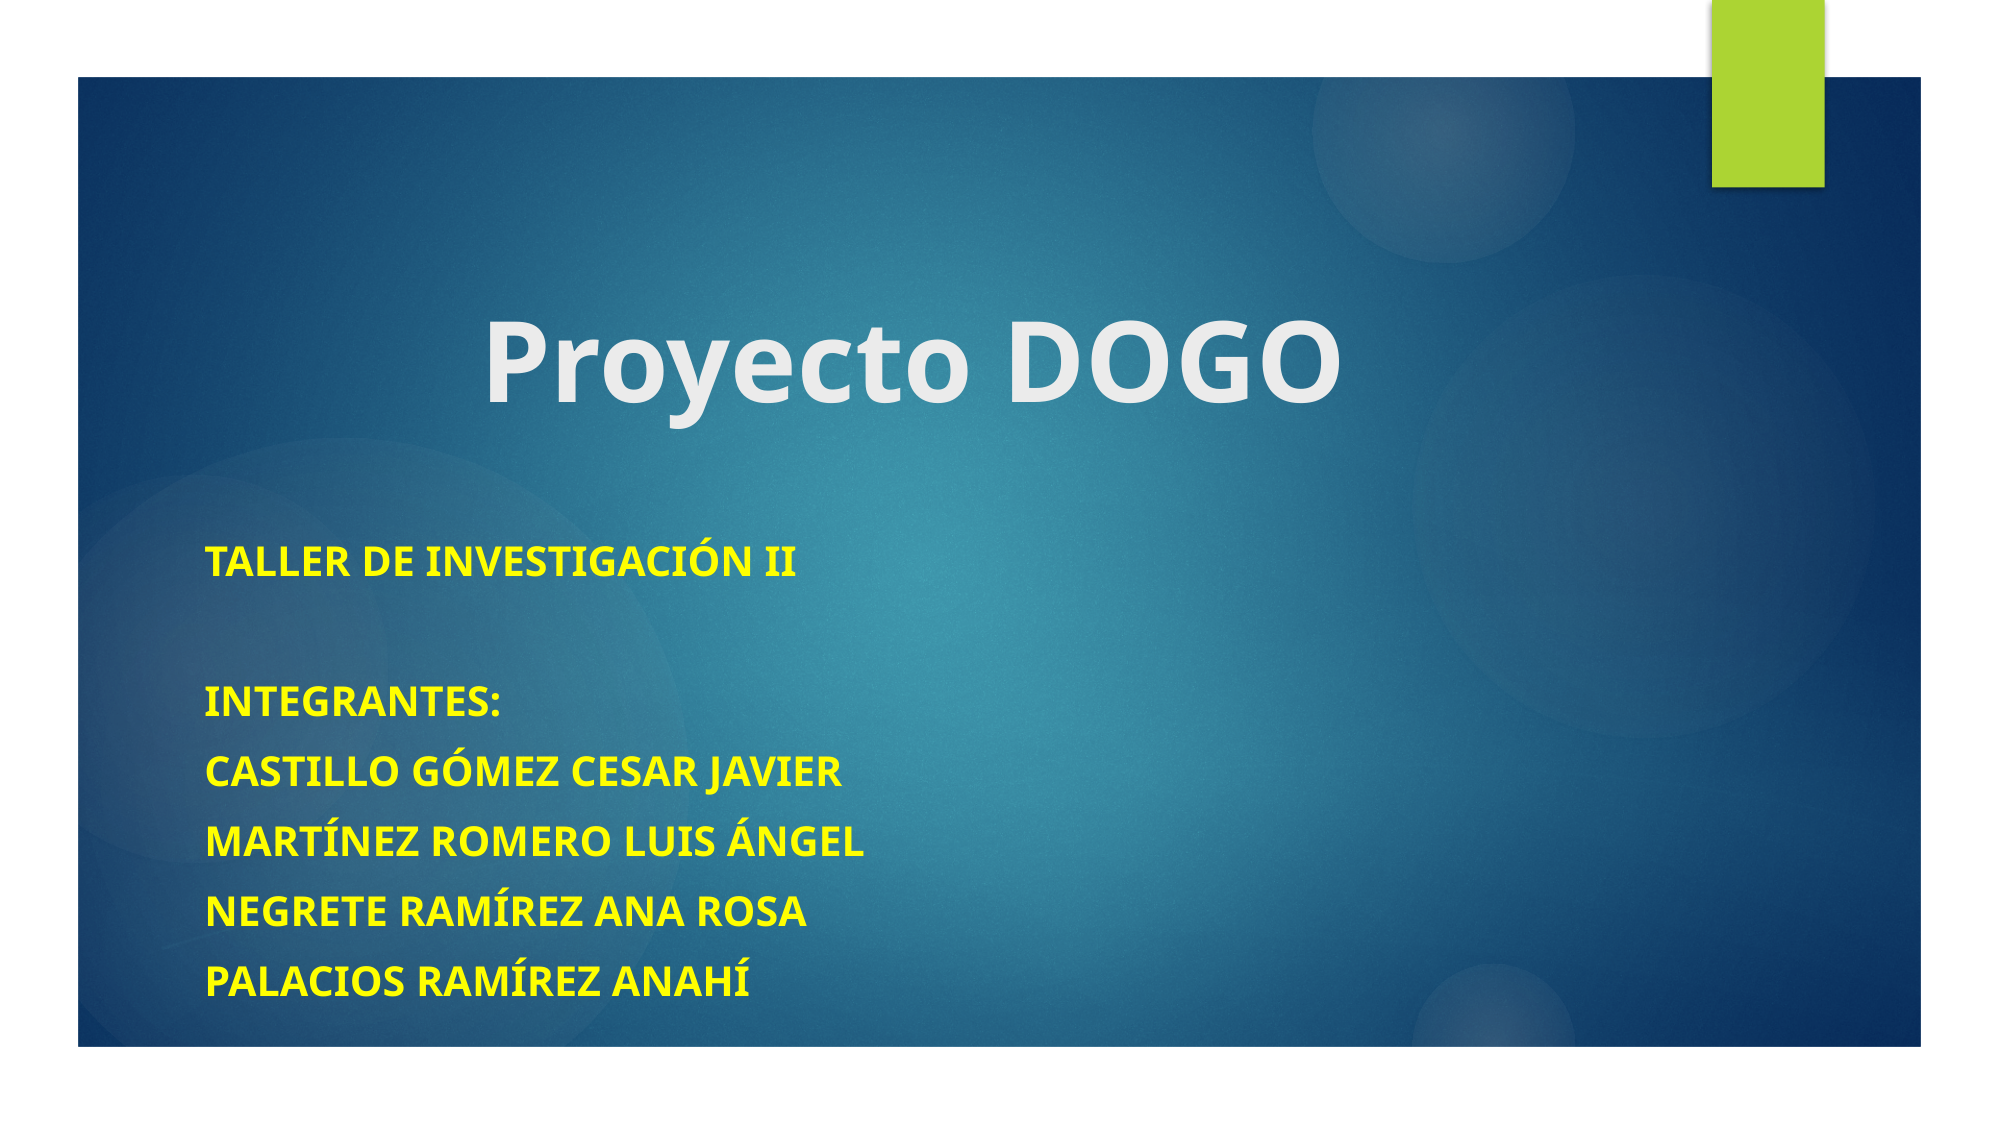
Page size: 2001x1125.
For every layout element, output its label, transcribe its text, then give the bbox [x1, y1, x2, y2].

title Proyecto DOGO [189, 174, 1638, 433]
subtitle TALLER DE INVESTIGACIÓN II INTEGRANTES: CASTILLO GÓMEZ CESAR JAVIER MARTÍNEZ ROMERO LUIS ÁNGEL NEGRETE RAMÍREZ ANA ROSA PALACIOS RAMÍREZ ANAHÍ [189, 527, 1638, 1013]
